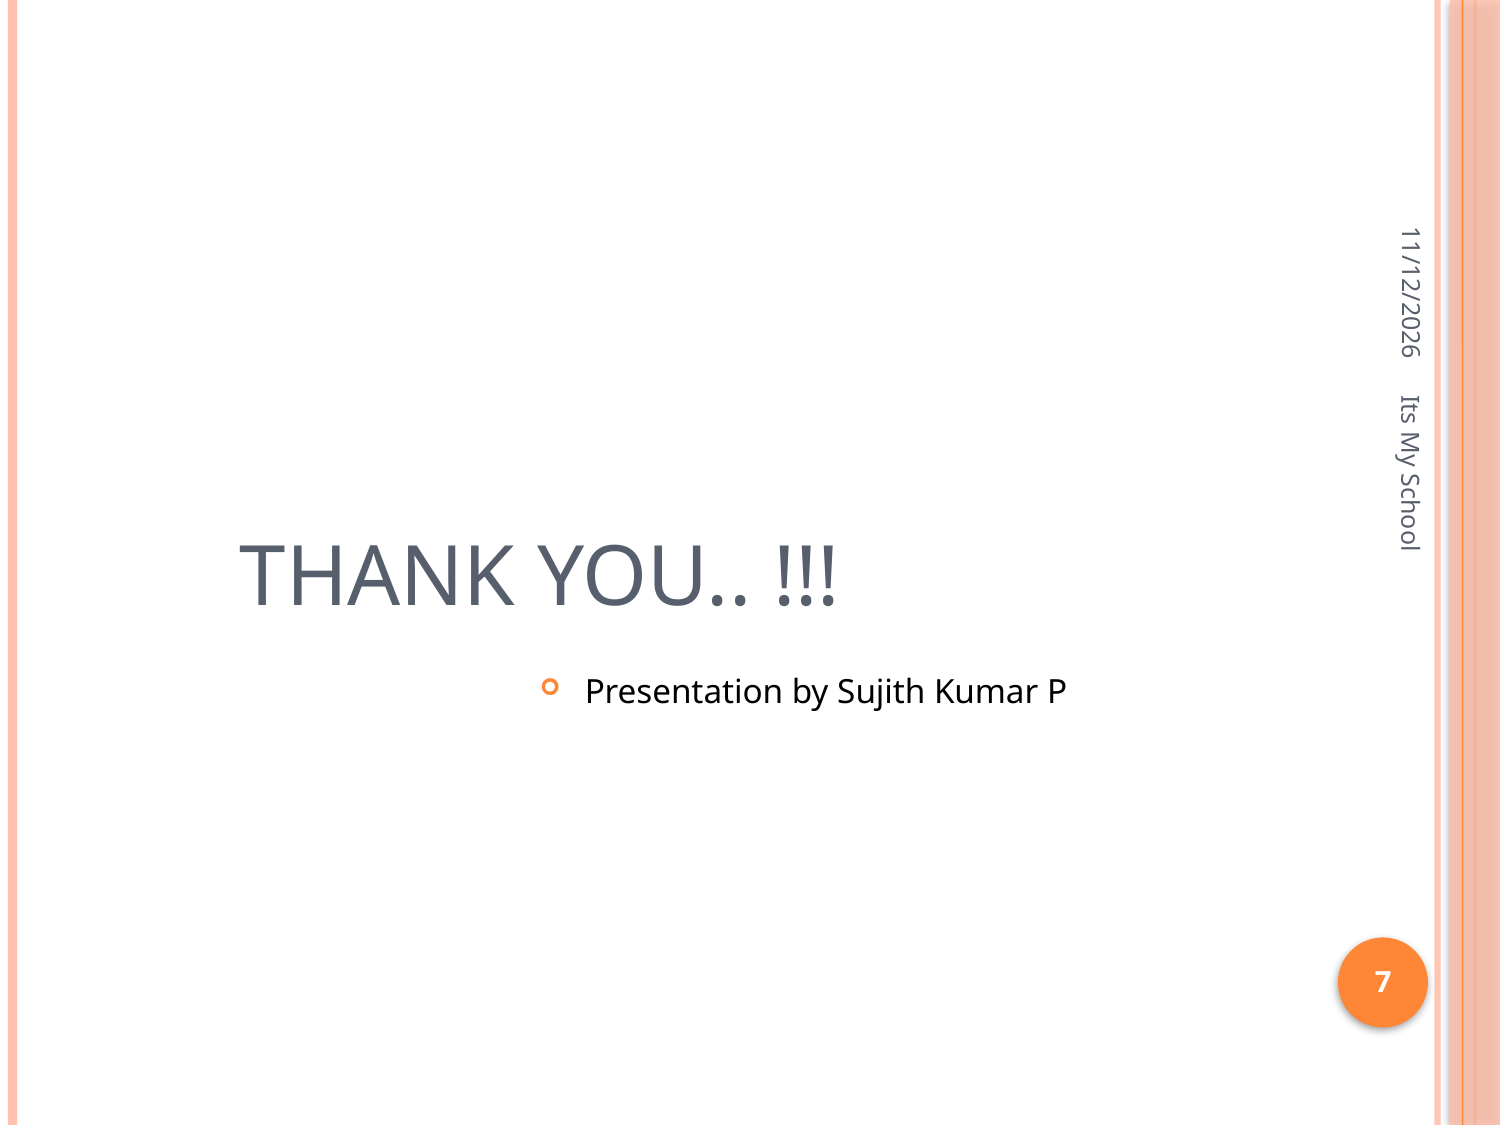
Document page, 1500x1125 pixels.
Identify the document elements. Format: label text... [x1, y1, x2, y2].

slide_number 7 [1333, 940, 1434, 1027]
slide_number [1378, 43, 1442, 374]
title Thank you.. !!! [225, 537, 950, 630]
list Presentation by Sujith Kumar P [525, 662, 1325, 775]
footer Its My School [1379, 380, 1440, 906]
